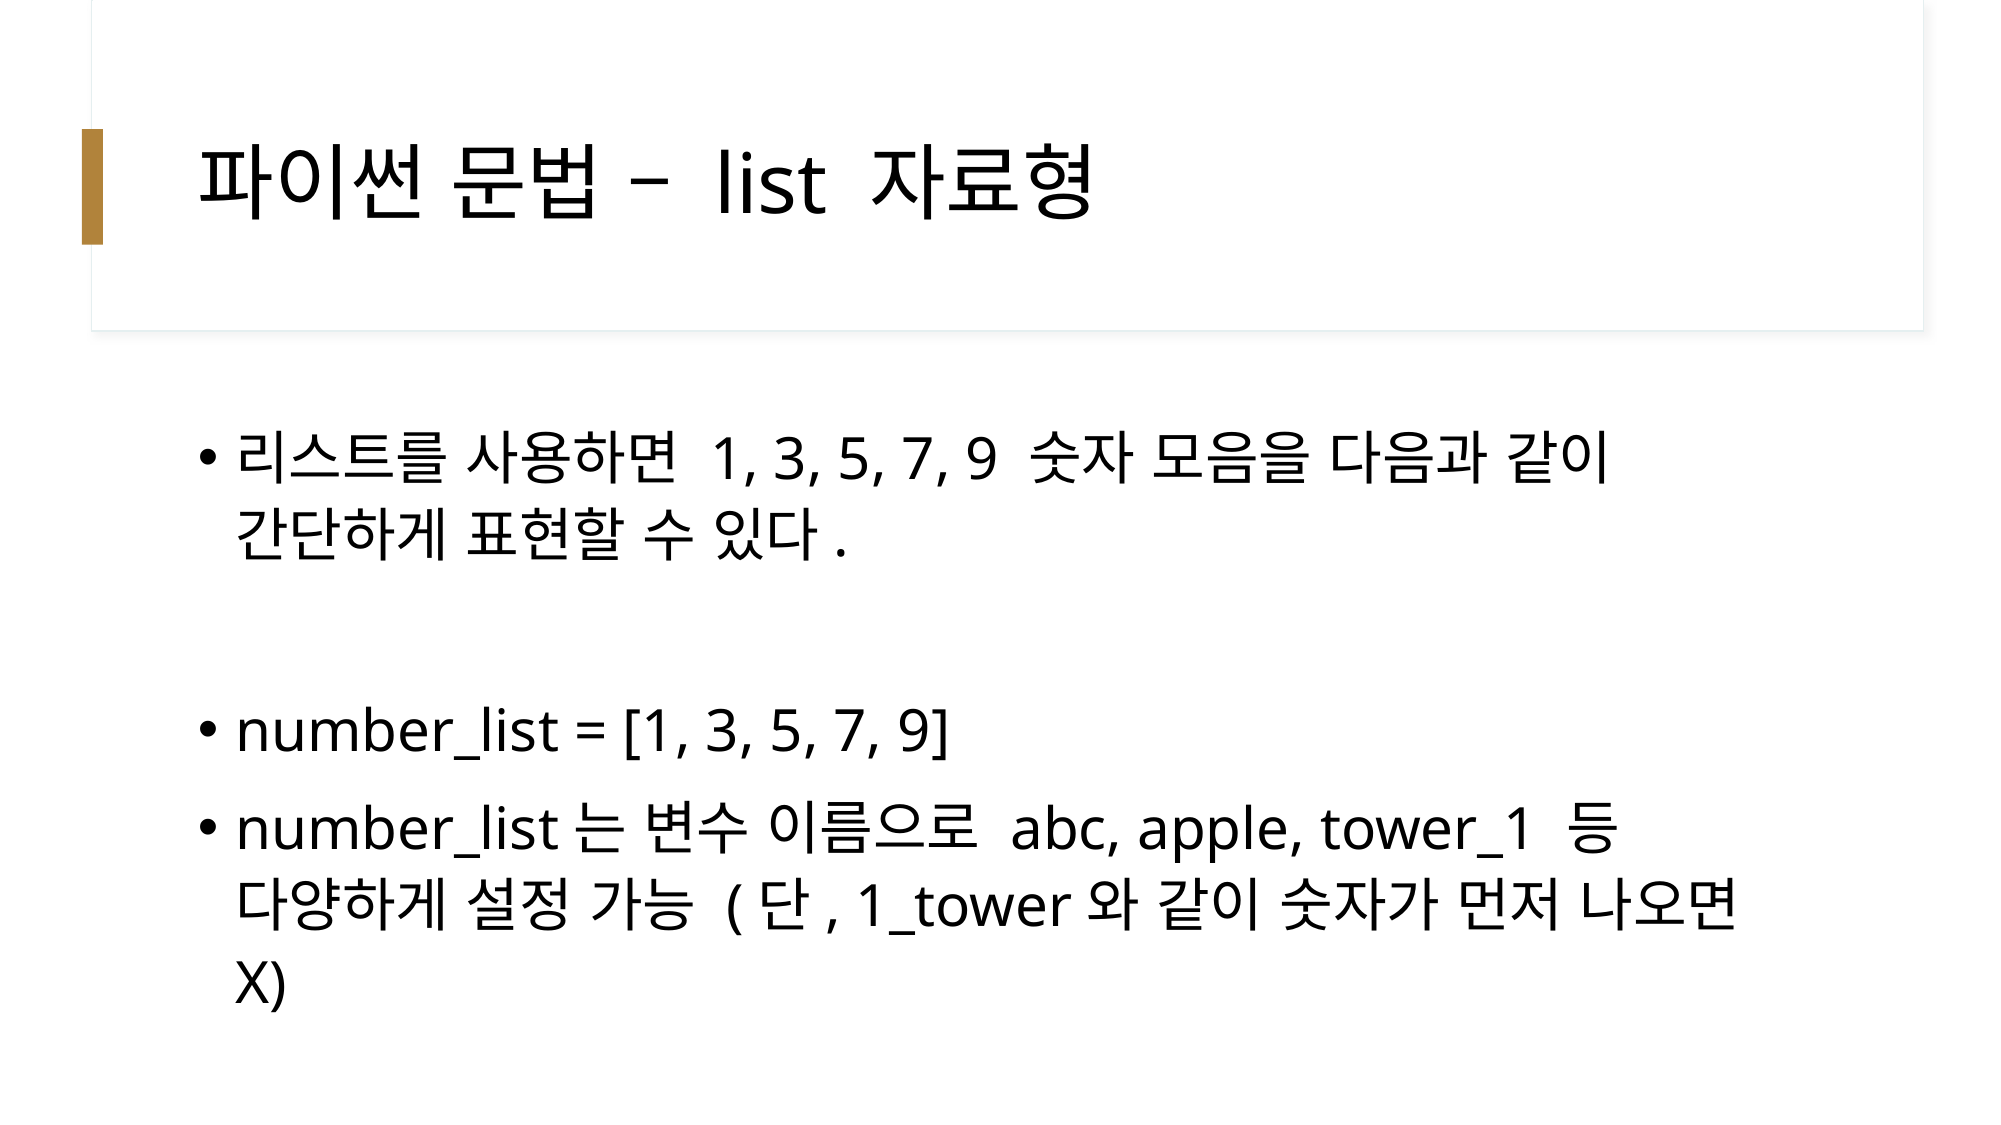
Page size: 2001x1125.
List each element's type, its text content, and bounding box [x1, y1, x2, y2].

list 리스트를 사용하면 1, 3, 5, 7, 9 숫자 모음을 다음과 같이 간단하게 표현할 수 있다. number_list = [1, 3, 5, 7, 9] number_list는 변수 이름으로 abc, apple, tower_1 등 다양하게 설정 가능 (단, 1_tower와 같이 숫자가 먼저 나오면 X) [183, 406, 1851, 1013]
title 파이썬 문법 – list 자료형 [183, 90, 1851, 284]
